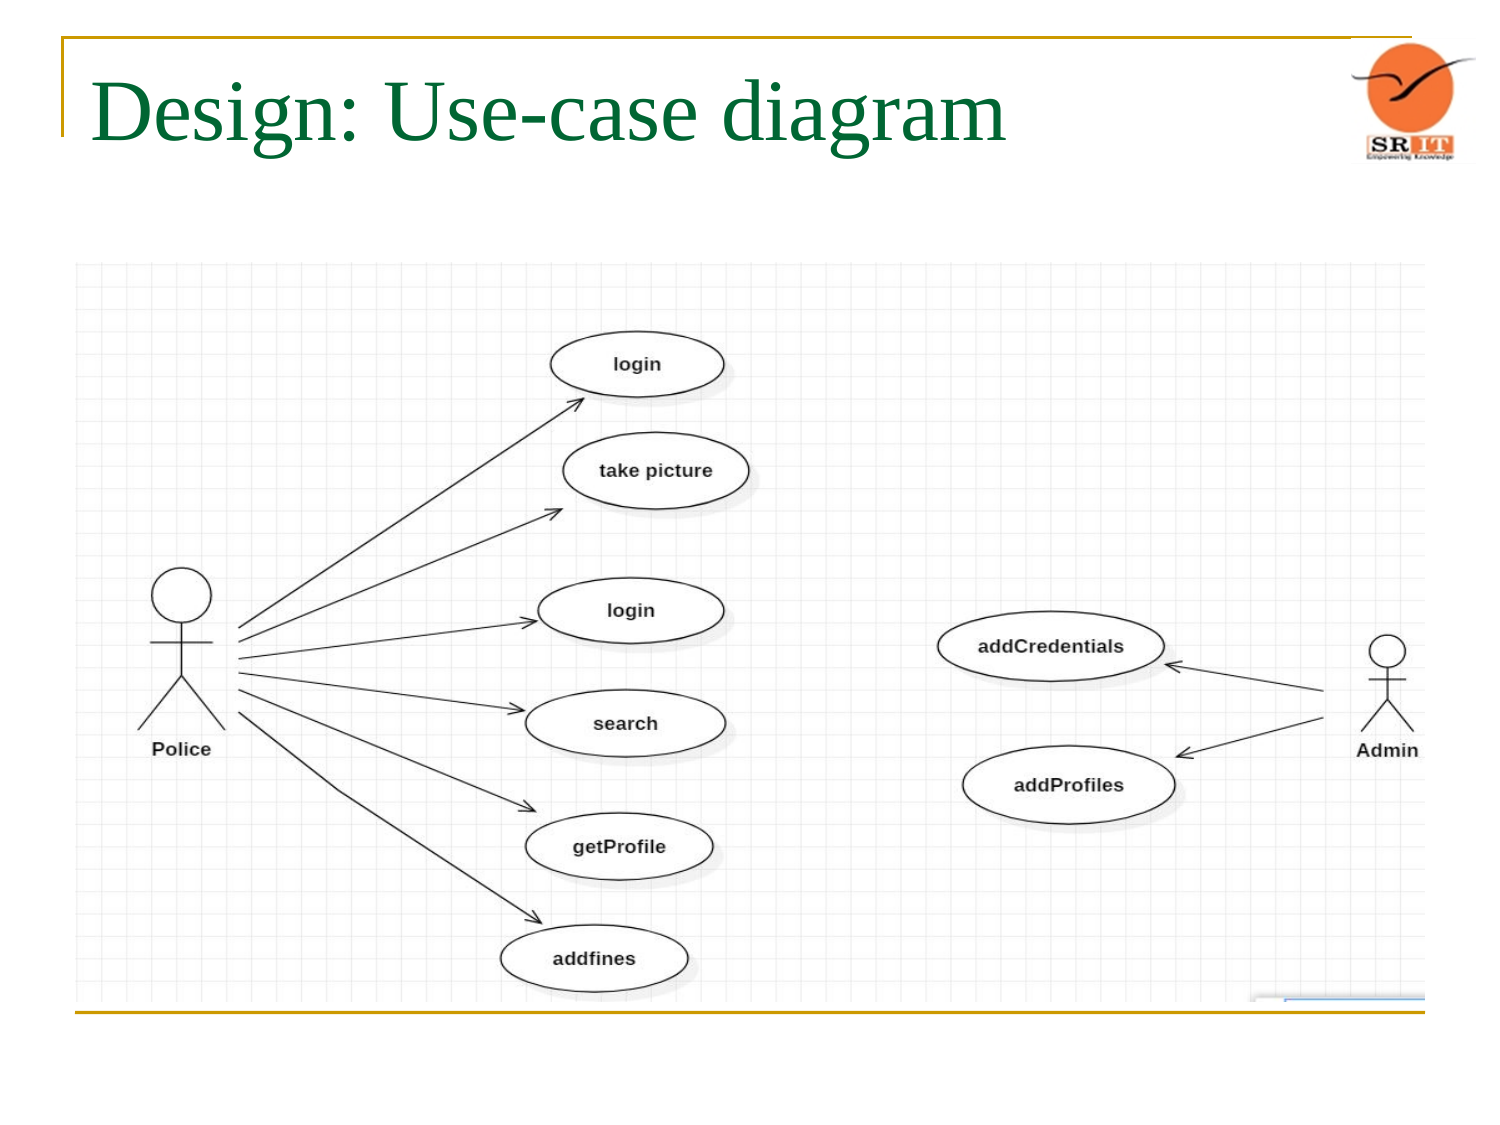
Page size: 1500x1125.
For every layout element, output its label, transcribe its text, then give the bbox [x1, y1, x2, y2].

picture [1350, 37, 1477, 165]
title Design: Use-case diagram [74, 45, 1426, 233]
picture [74, 262, 1426, 1002]
